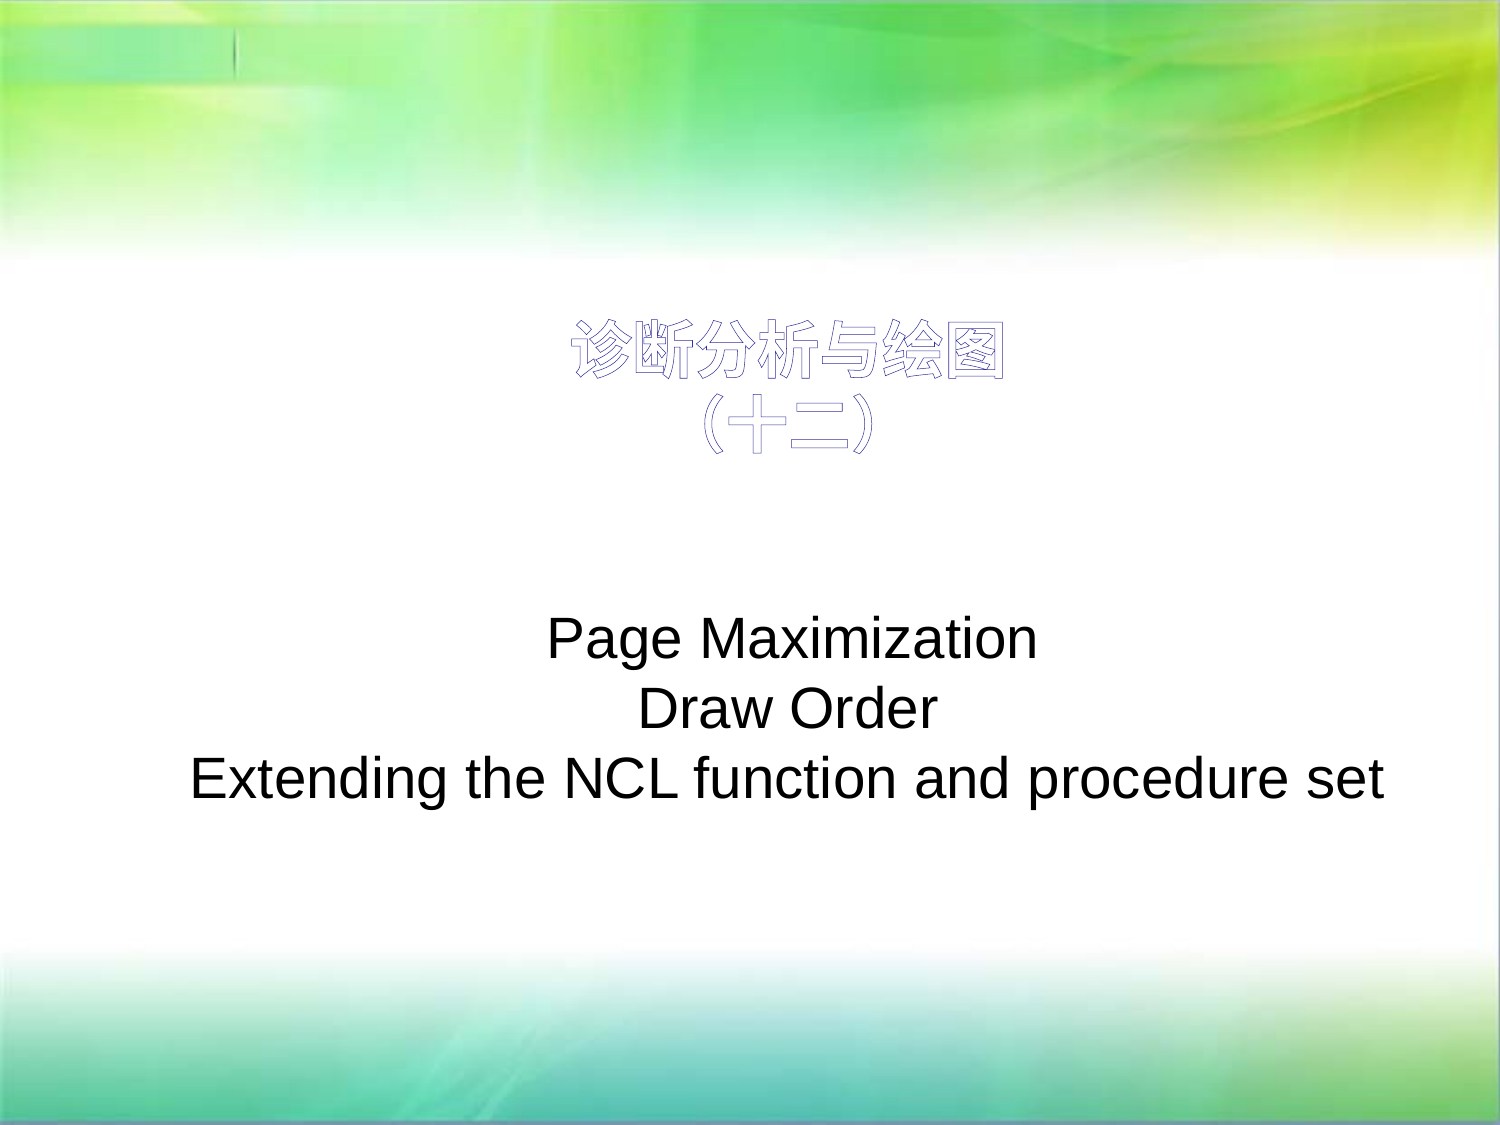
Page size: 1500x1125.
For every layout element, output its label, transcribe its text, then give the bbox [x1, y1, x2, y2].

title 诊断分析与绘图 （十二） Page Maximization Draw Order Extending the NCL function and procedure set [135, 278, 1442, 912]
picture [0, 0, 1500, 1125]
